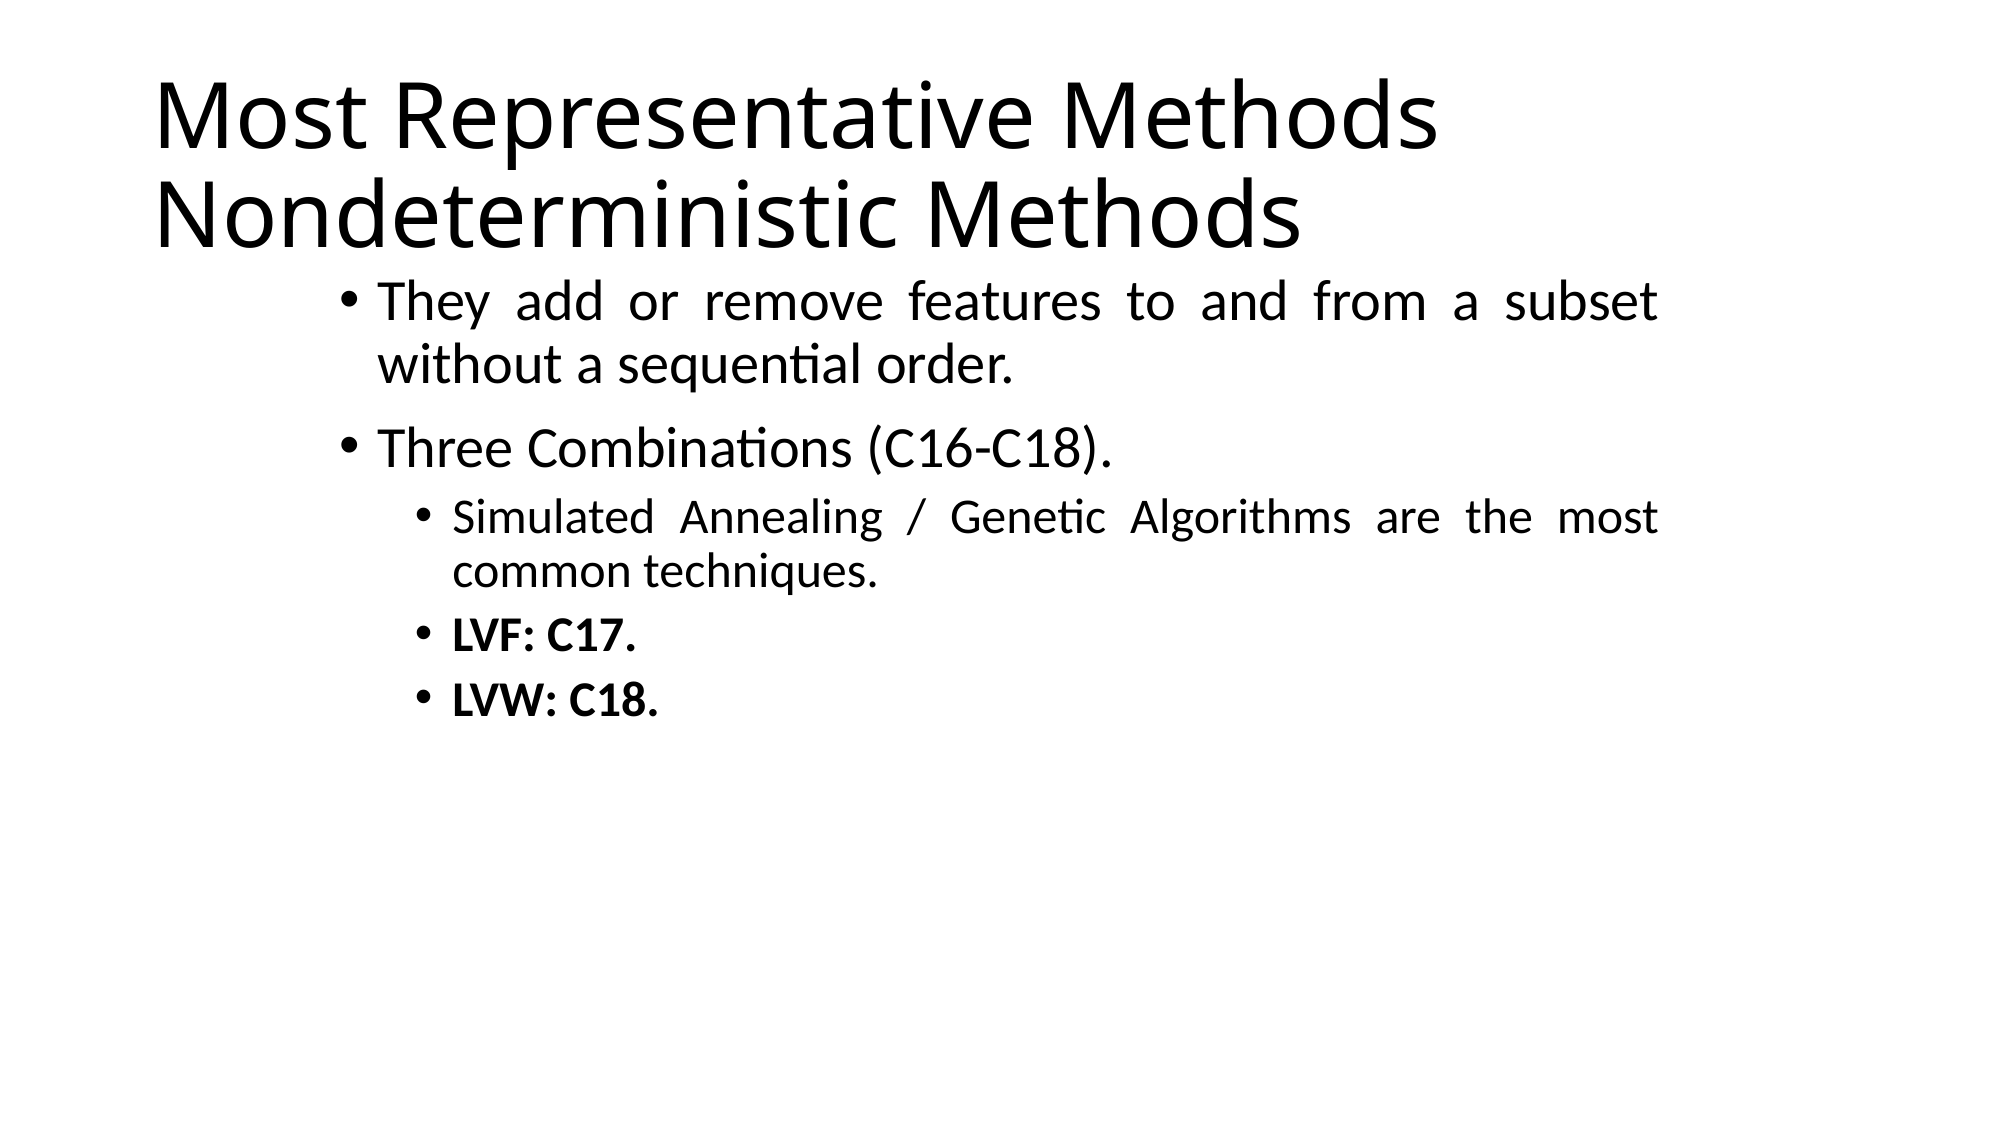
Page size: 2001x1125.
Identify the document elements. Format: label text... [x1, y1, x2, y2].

list They add or remove features to and from a subset without a sequential order. Three Combinations (C16-C18). Simulated Annealing / Genetic Algorithms are the most common techniques. LVF: C17. LVW: C18. [324, 262, 1675, 1094]
title Most Representative Methods Nondeterministic Methods [137, 59, 1863, 278]
